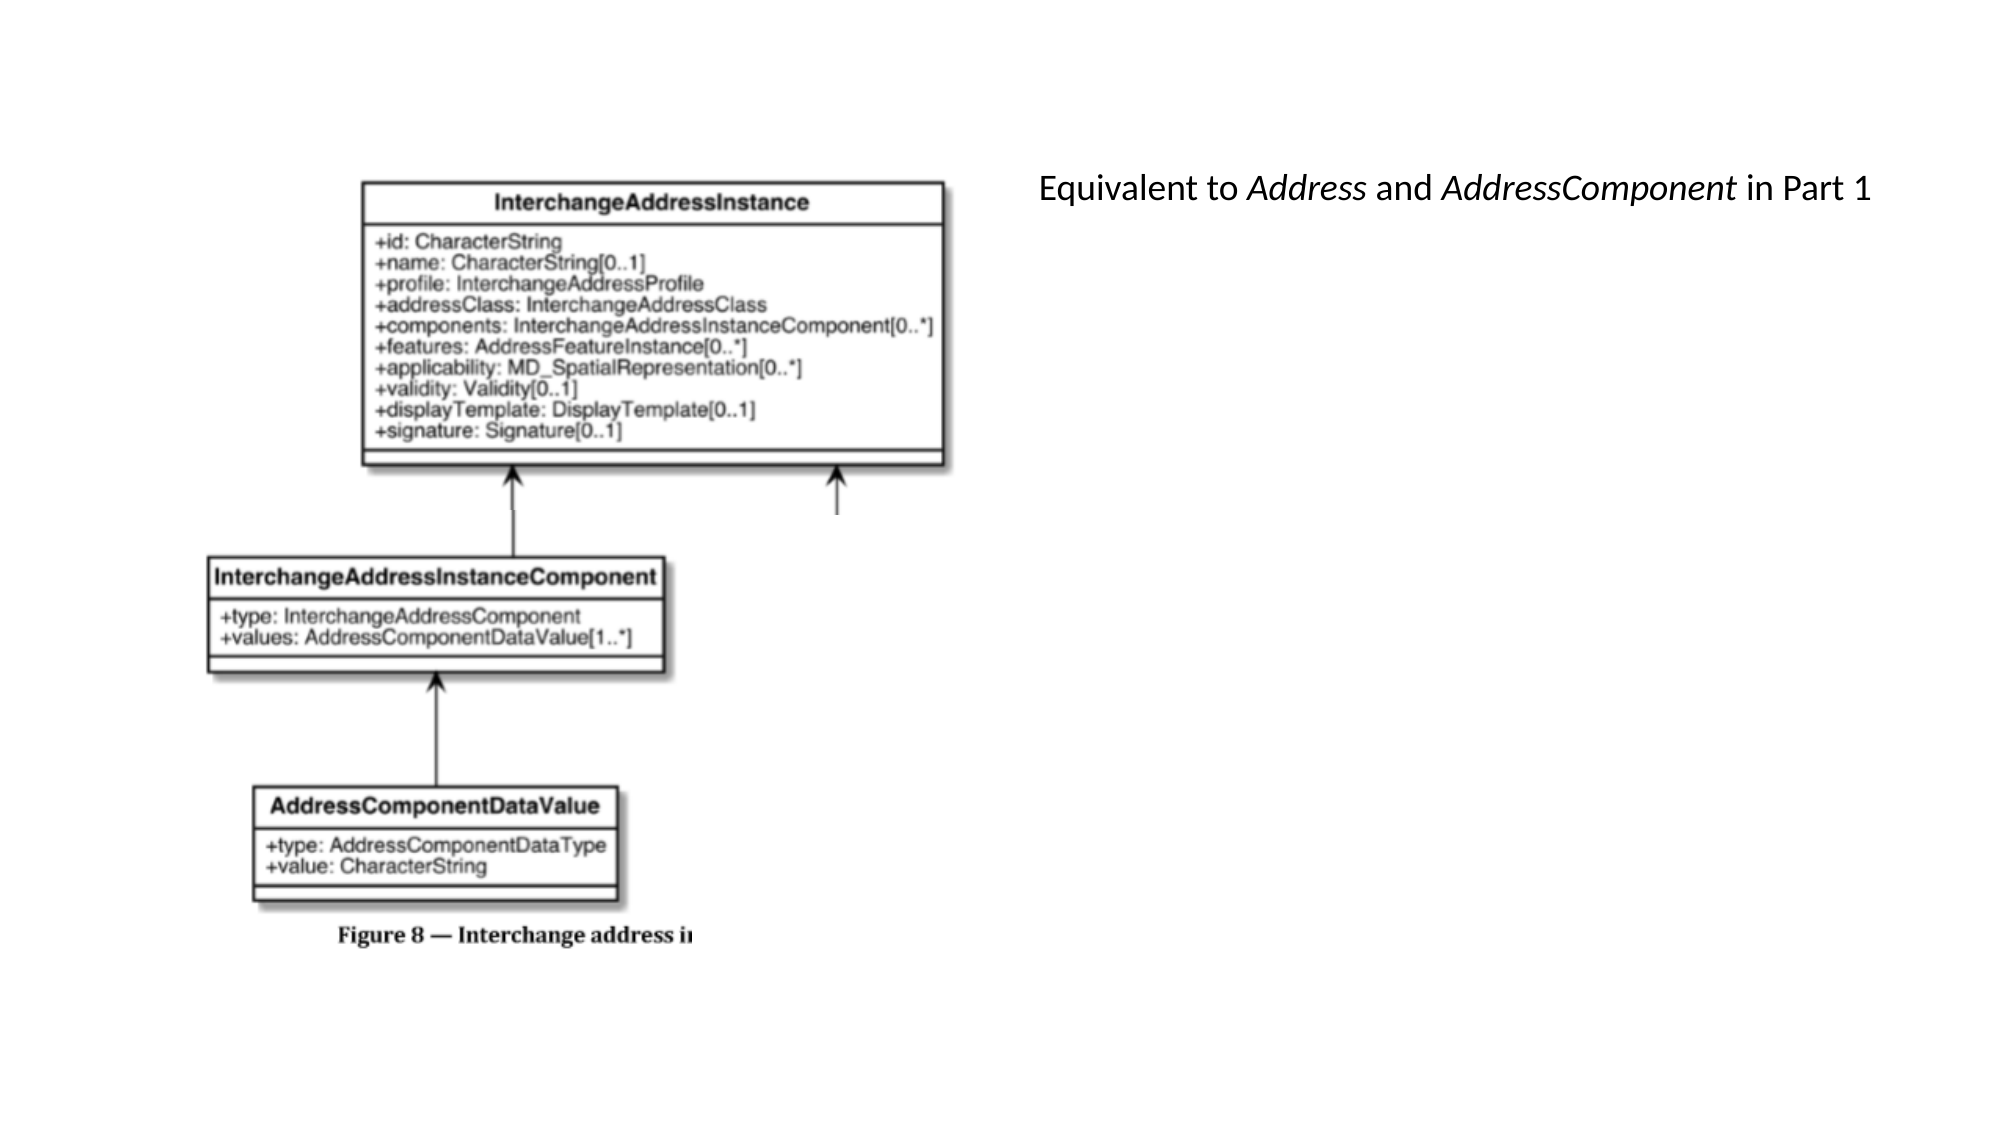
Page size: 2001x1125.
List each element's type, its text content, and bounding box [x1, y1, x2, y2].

picture [161, 155, 987, 958]
text_box Equivalent to Address and AddressComponent in Part 1 [1024, 155, 1888, 215]
